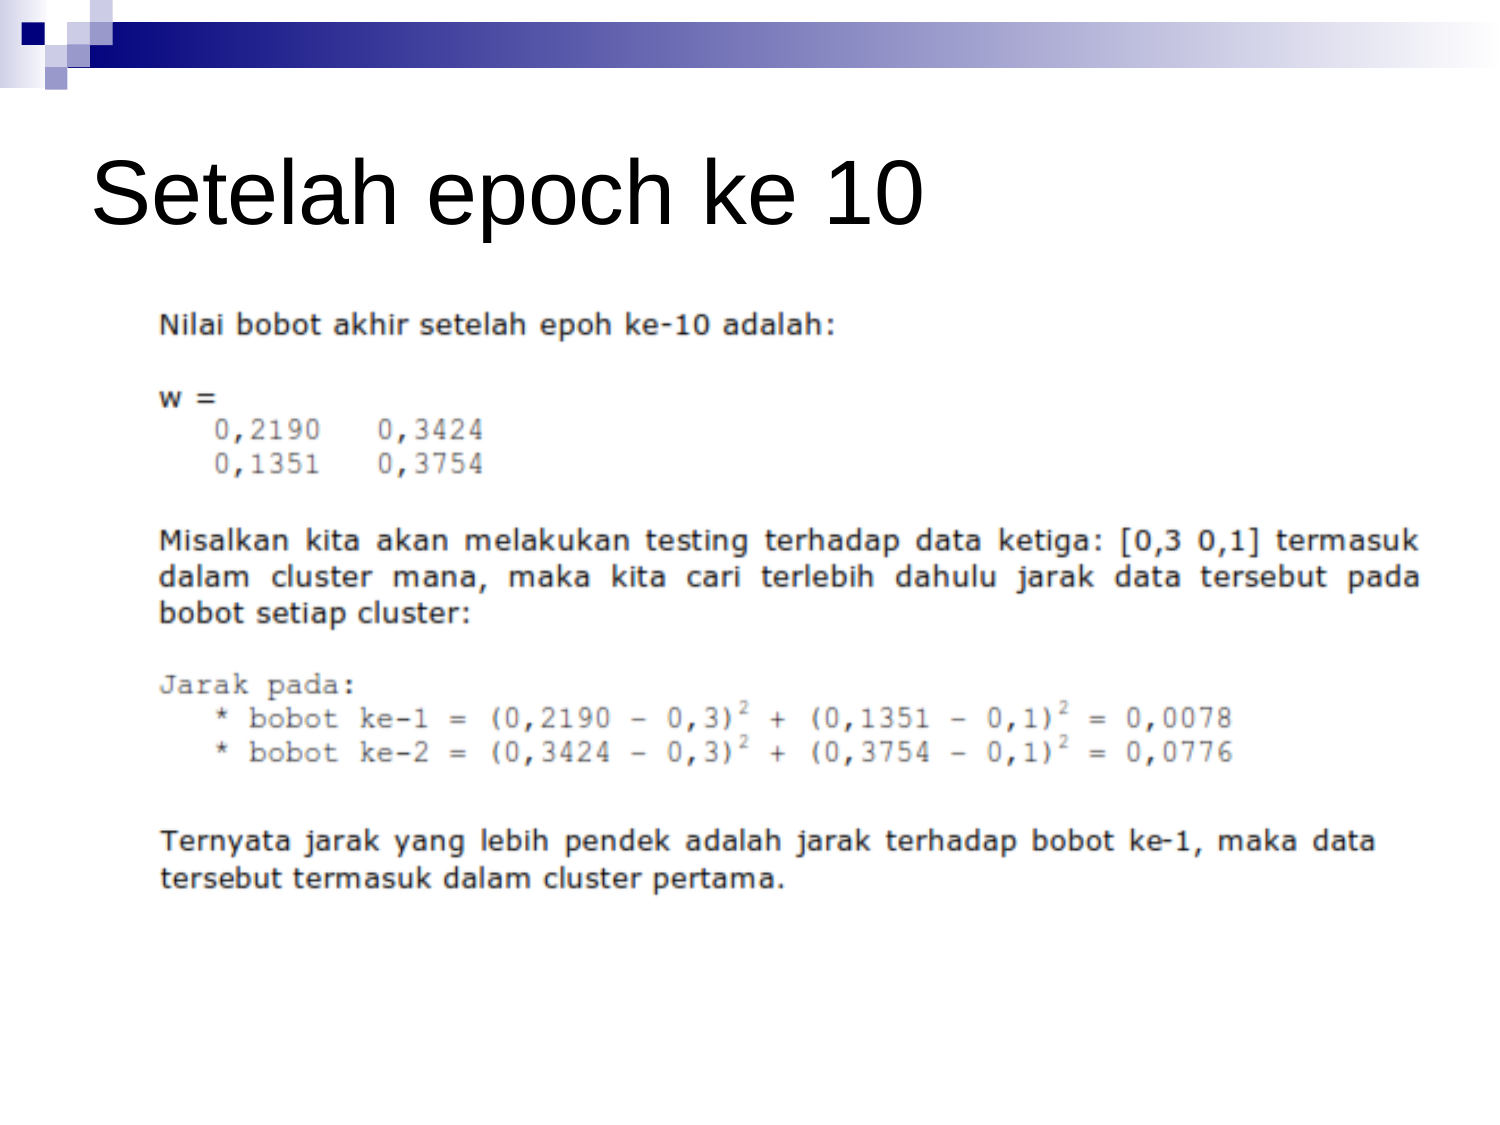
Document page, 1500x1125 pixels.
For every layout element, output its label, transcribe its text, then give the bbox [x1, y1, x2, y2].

picture [135, 299, 1446, 903]
title Setelah epoch ke 10 [75, 75, 1425, 300]
